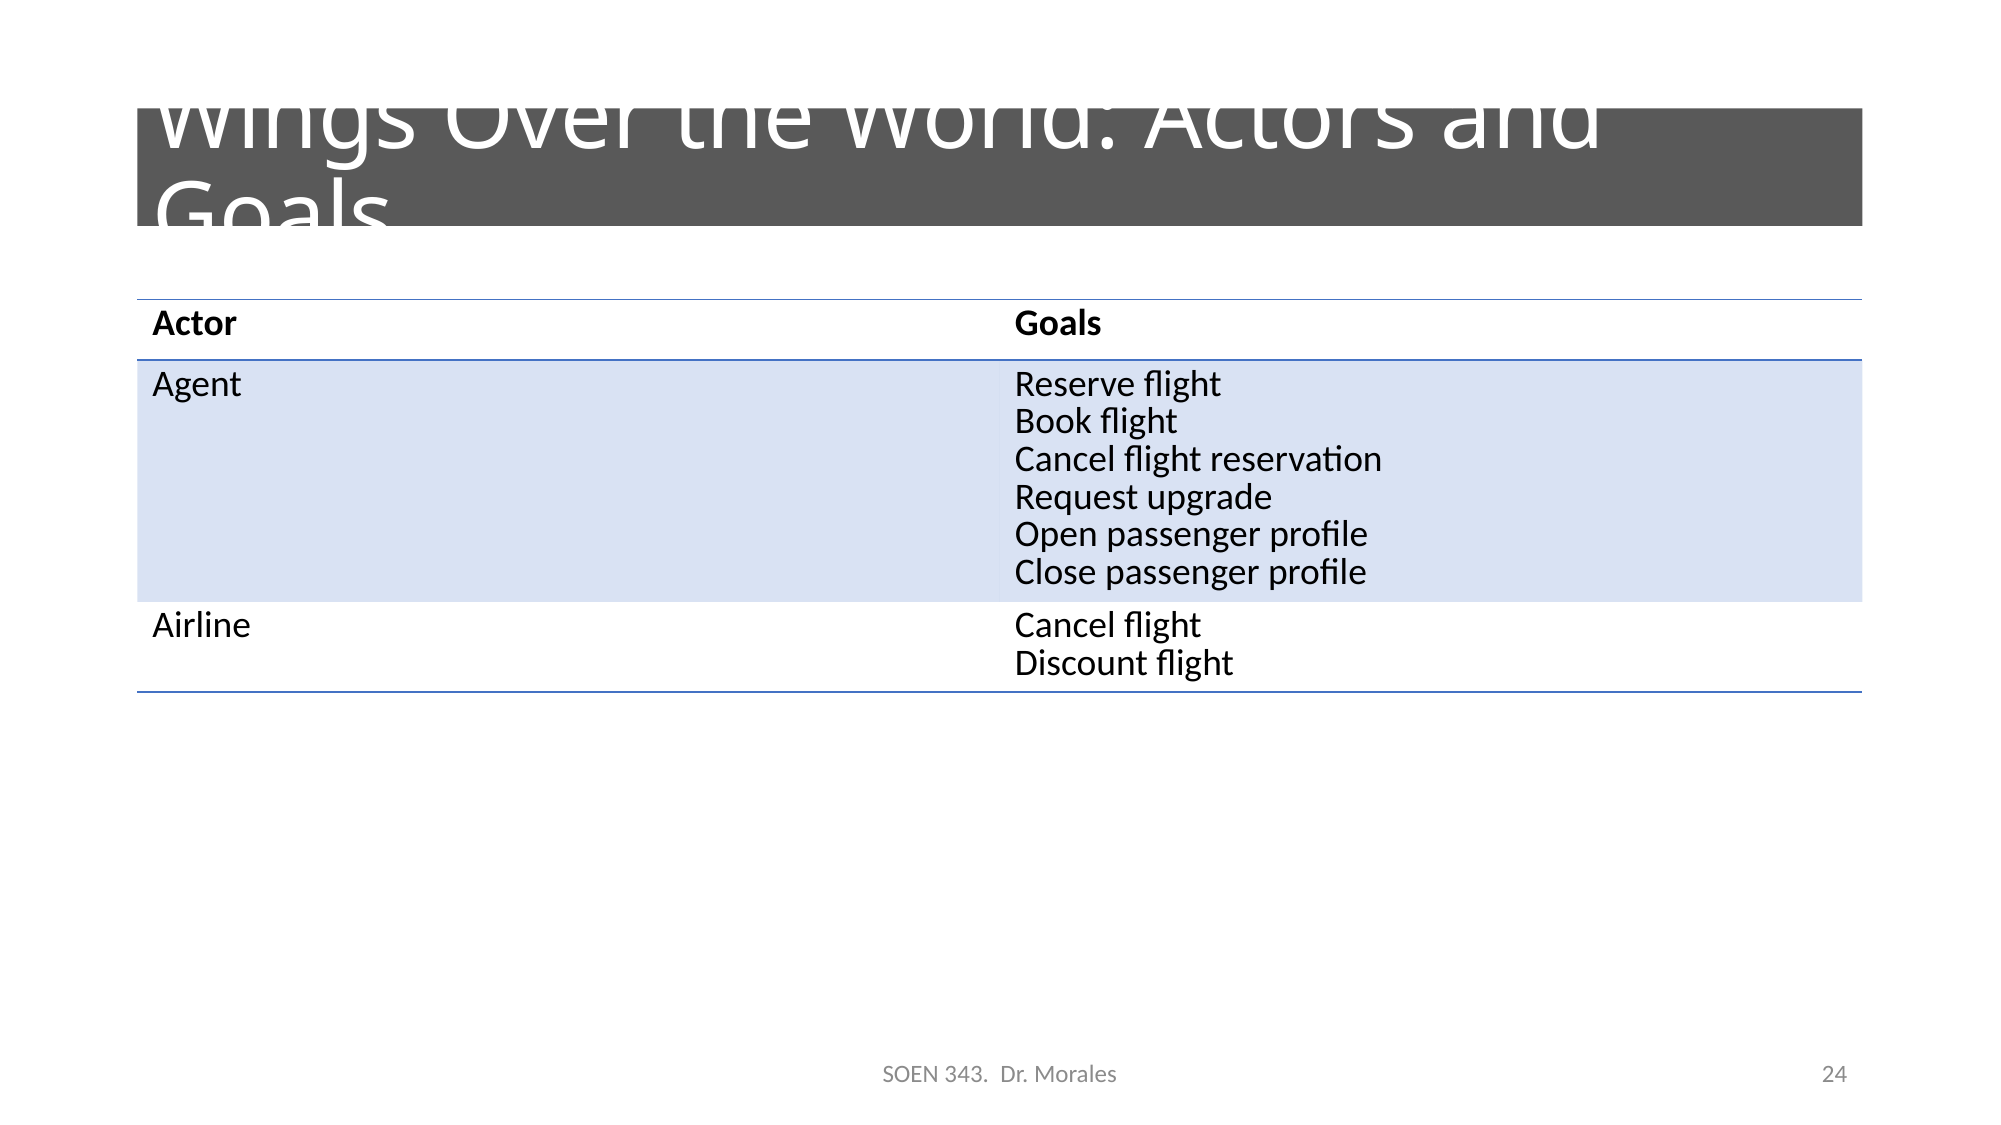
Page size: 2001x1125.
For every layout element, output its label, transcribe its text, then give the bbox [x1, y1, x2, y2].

table_cell Cancel flight Discount flight [1000, 602, 1862, 691]
title Wings Over the World: Actors and Goals [137, 59, 1863, 278]
table_header Goals [1000, 300, 1862, 359]
table_header Actor [137, 300, 1000, 359]
footer SOEN 343. Dr. Morales [662, 1042, 1338, 1103]
table_cell Reserve flight Book flight Cancel flight reservation Request upgrade Open passenger profile Close passenger profile [1000, 361, 1862, 602]
table_cell Agent [137, 361, 1000, 602]
table_cell Airline [137, 602, 1000, 691]
slide_number 24 [1412, 1042, 1863, 1103]
